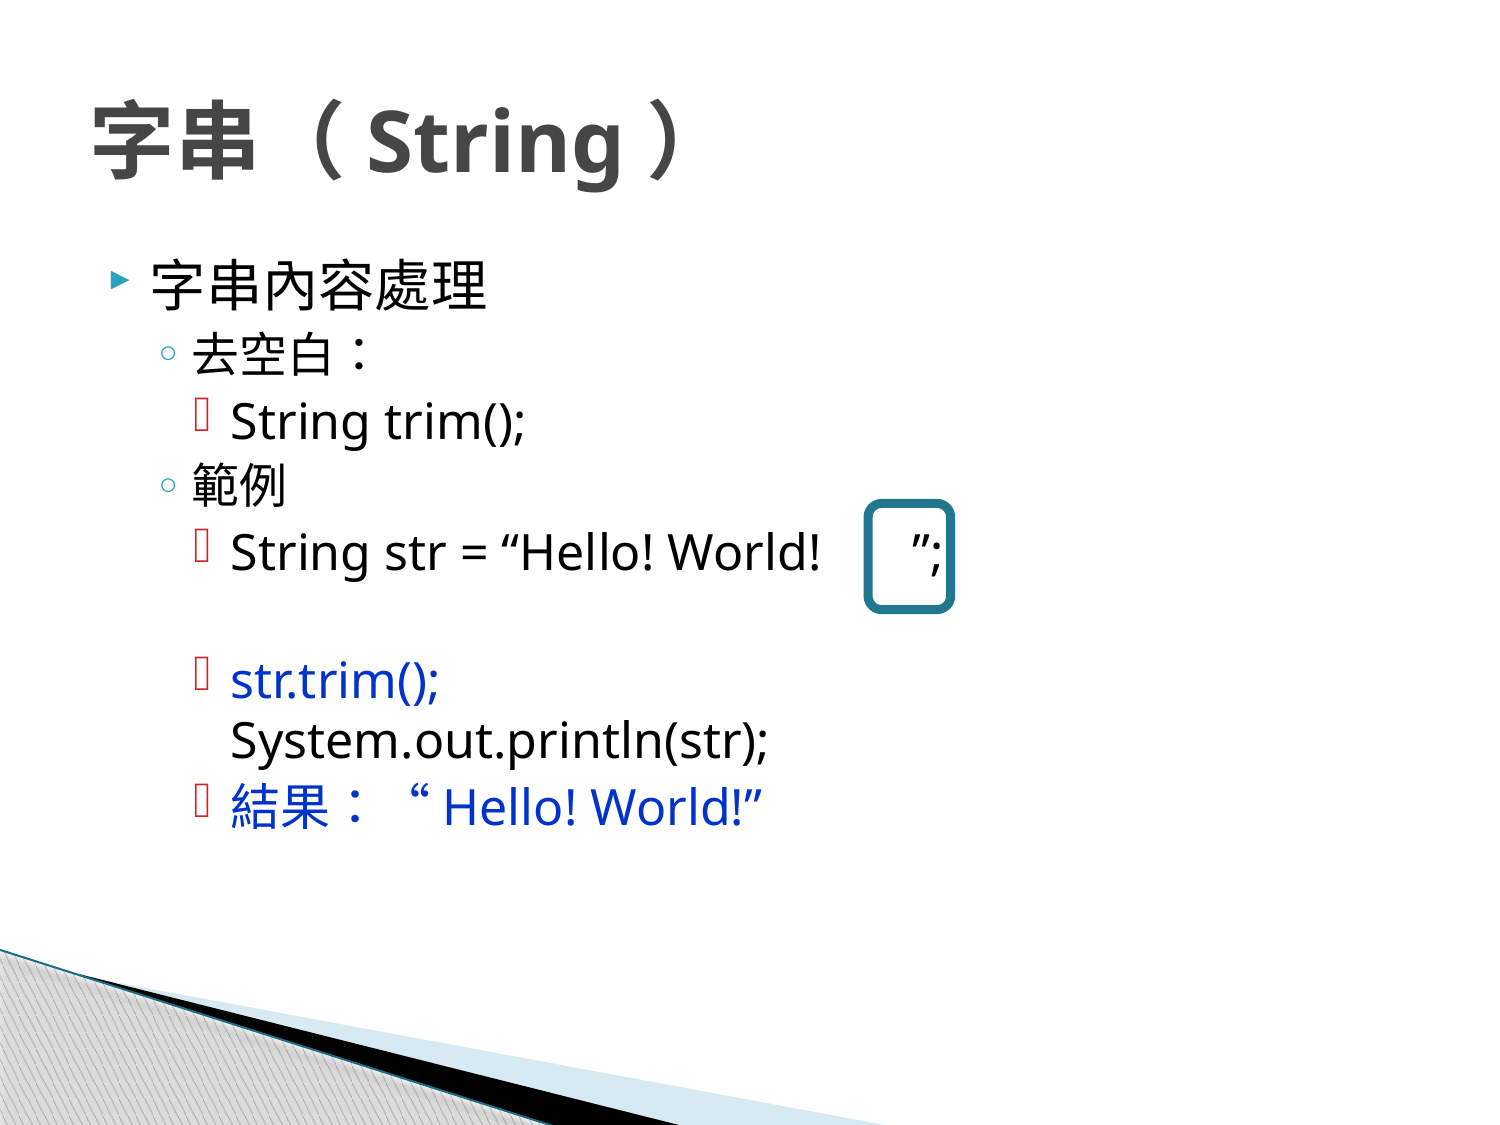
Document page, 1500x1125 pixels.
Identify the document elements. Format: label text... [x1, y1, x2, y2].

text_box [863, 498, 956, 615]
title 字串（String） [75, 45, 1425, 233]
list 字串內容處理 去空白： String trim(); 範例 String str = “Hello! World! ”; str.trim(); System.out.println(str); 結果：“Hello! World!” [75, 243, 1425, 986]
